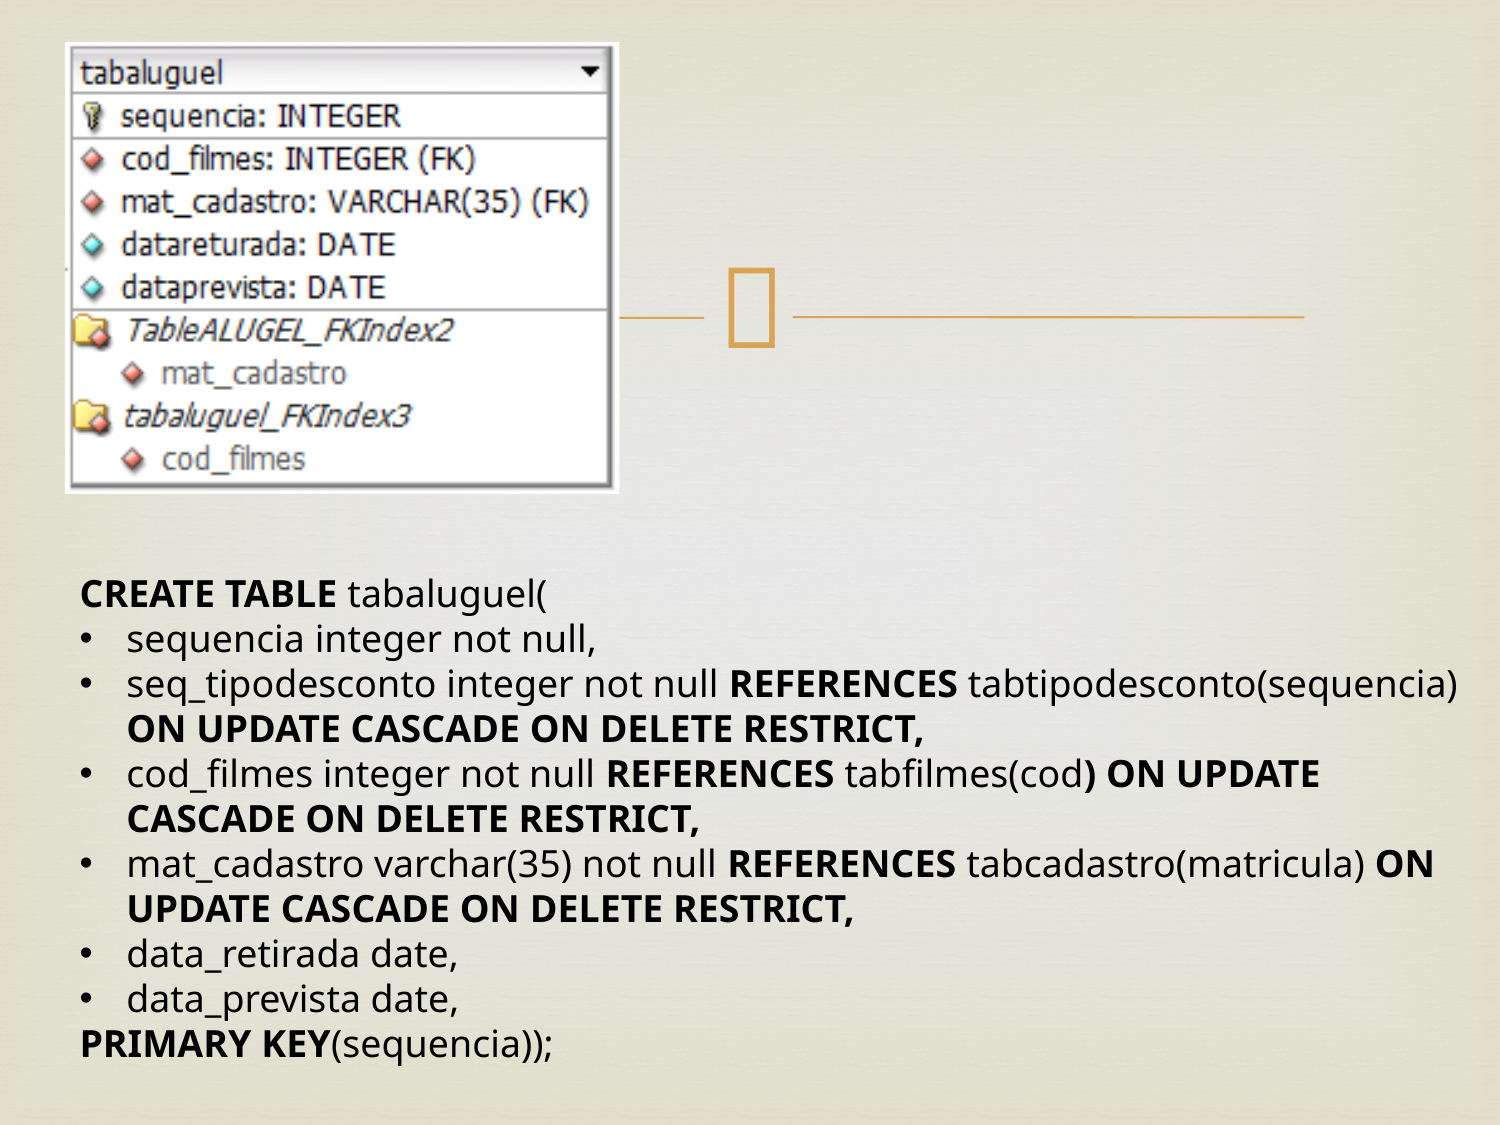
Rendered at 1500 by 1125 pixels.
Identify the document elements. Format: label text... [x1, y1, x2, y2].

text_box CREATE TABLE tabaluguel( sequencia integer not null, seq_tipodesconto integer not null REFERENCES tabtipodesconto(sequencia) ON UPDATE CASCADE ON DELETE RESTRICT, cod_filmes integer not null REFERENCES tabfilmes(cod) ON UPDATE CASCADE ON DELETE RESTRICT, mat_cadastro varchar(35) not null REFERENCES tabcadastro(matricula) ON UPDATE CASCADE ON DELETE RESTRICT, data_retirada date, data_prevista date, PRIMARY KEY(sequencia)); [64, 562, 1483, 1073]
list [64, 42, 620, 495]
